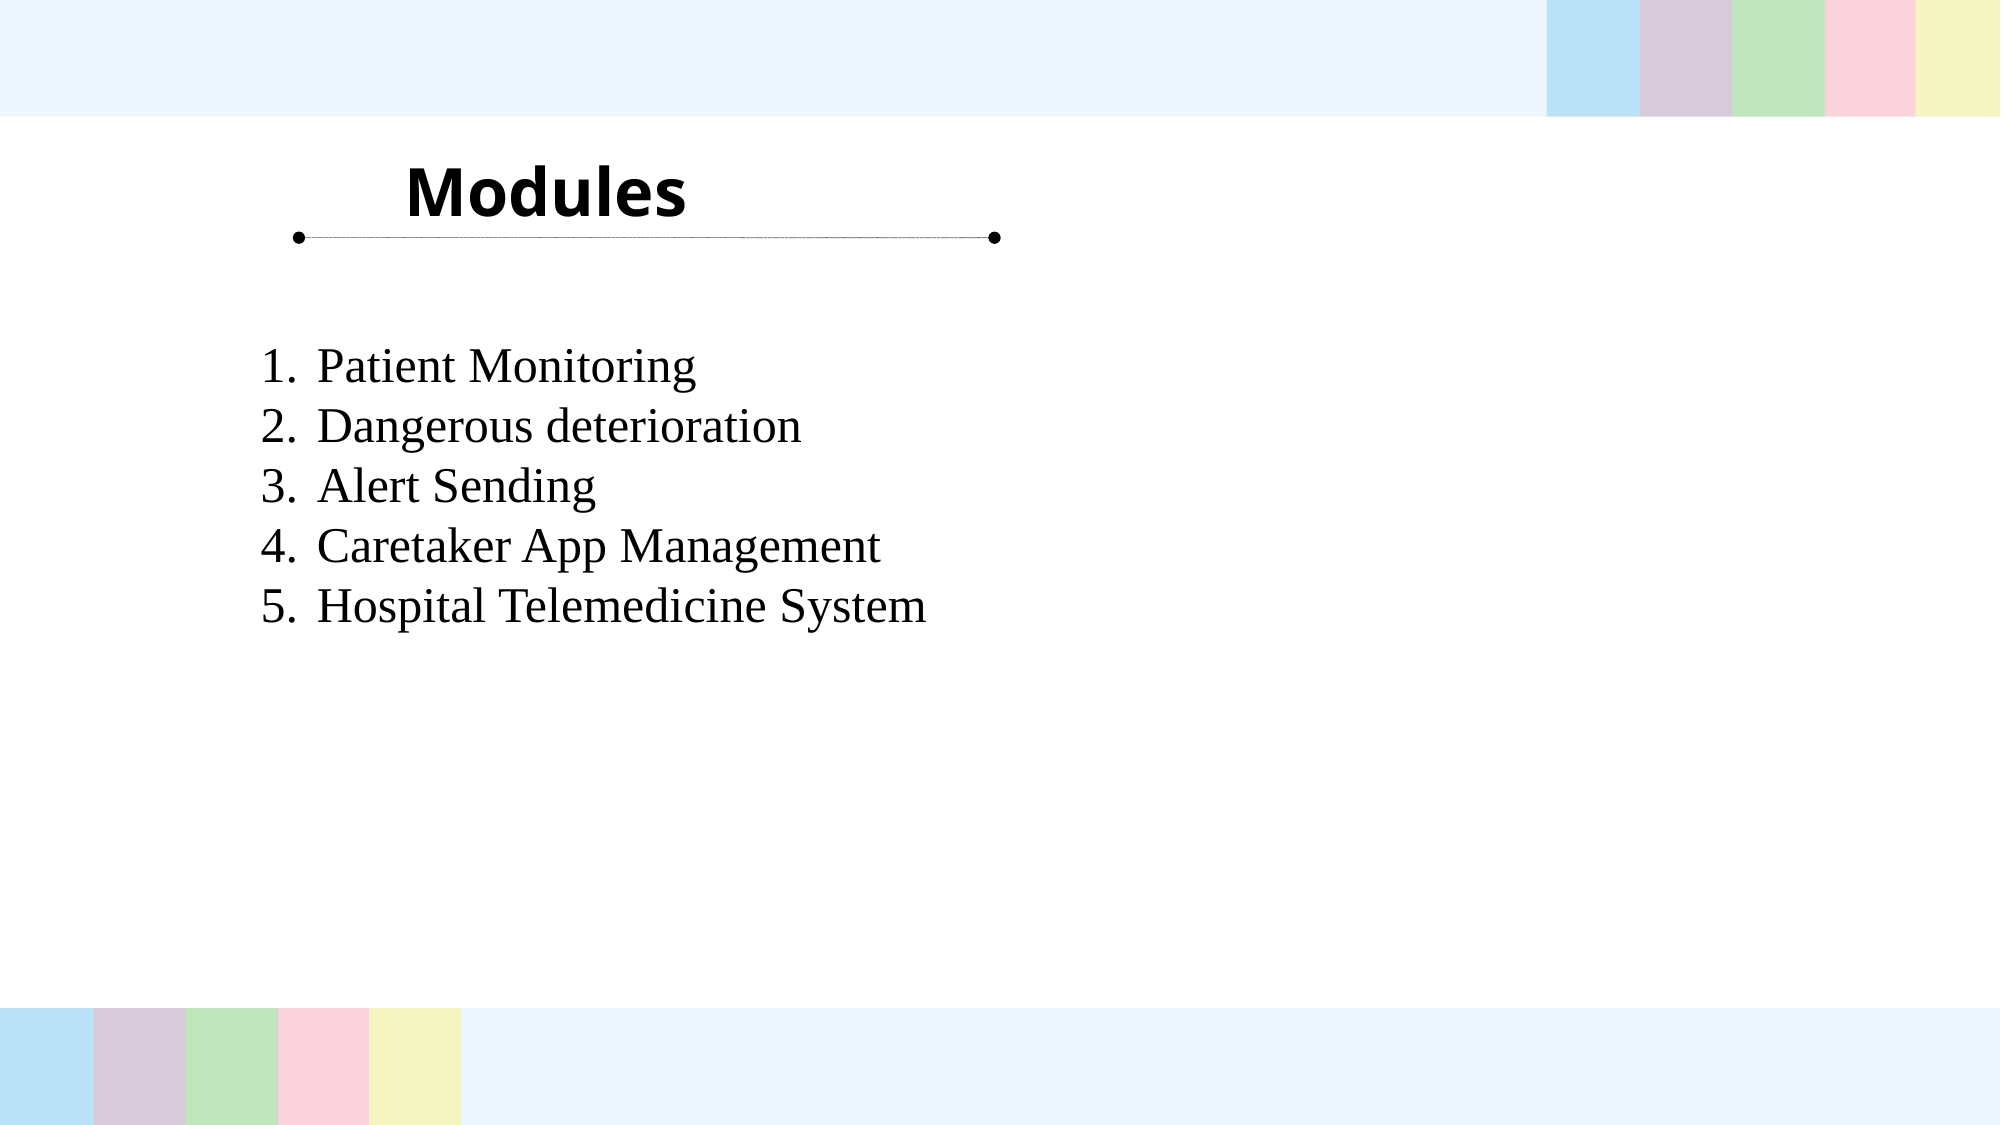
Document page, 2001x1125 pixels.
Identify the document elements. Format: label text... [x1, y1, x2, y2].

text_box [988, 231, 1001, 244]
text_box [0, 1008, 2000, 1125]
text_box [292, 231, 306, 244]
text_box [0, 0, 2000, 117]
text_box Patient Monitoring Dangerous deterioration Alert Sending Caretaker App Management Hospital Telemedicine System [245, 325, 1165, 701]
text_box Modules [389, 141, 964, 237]
